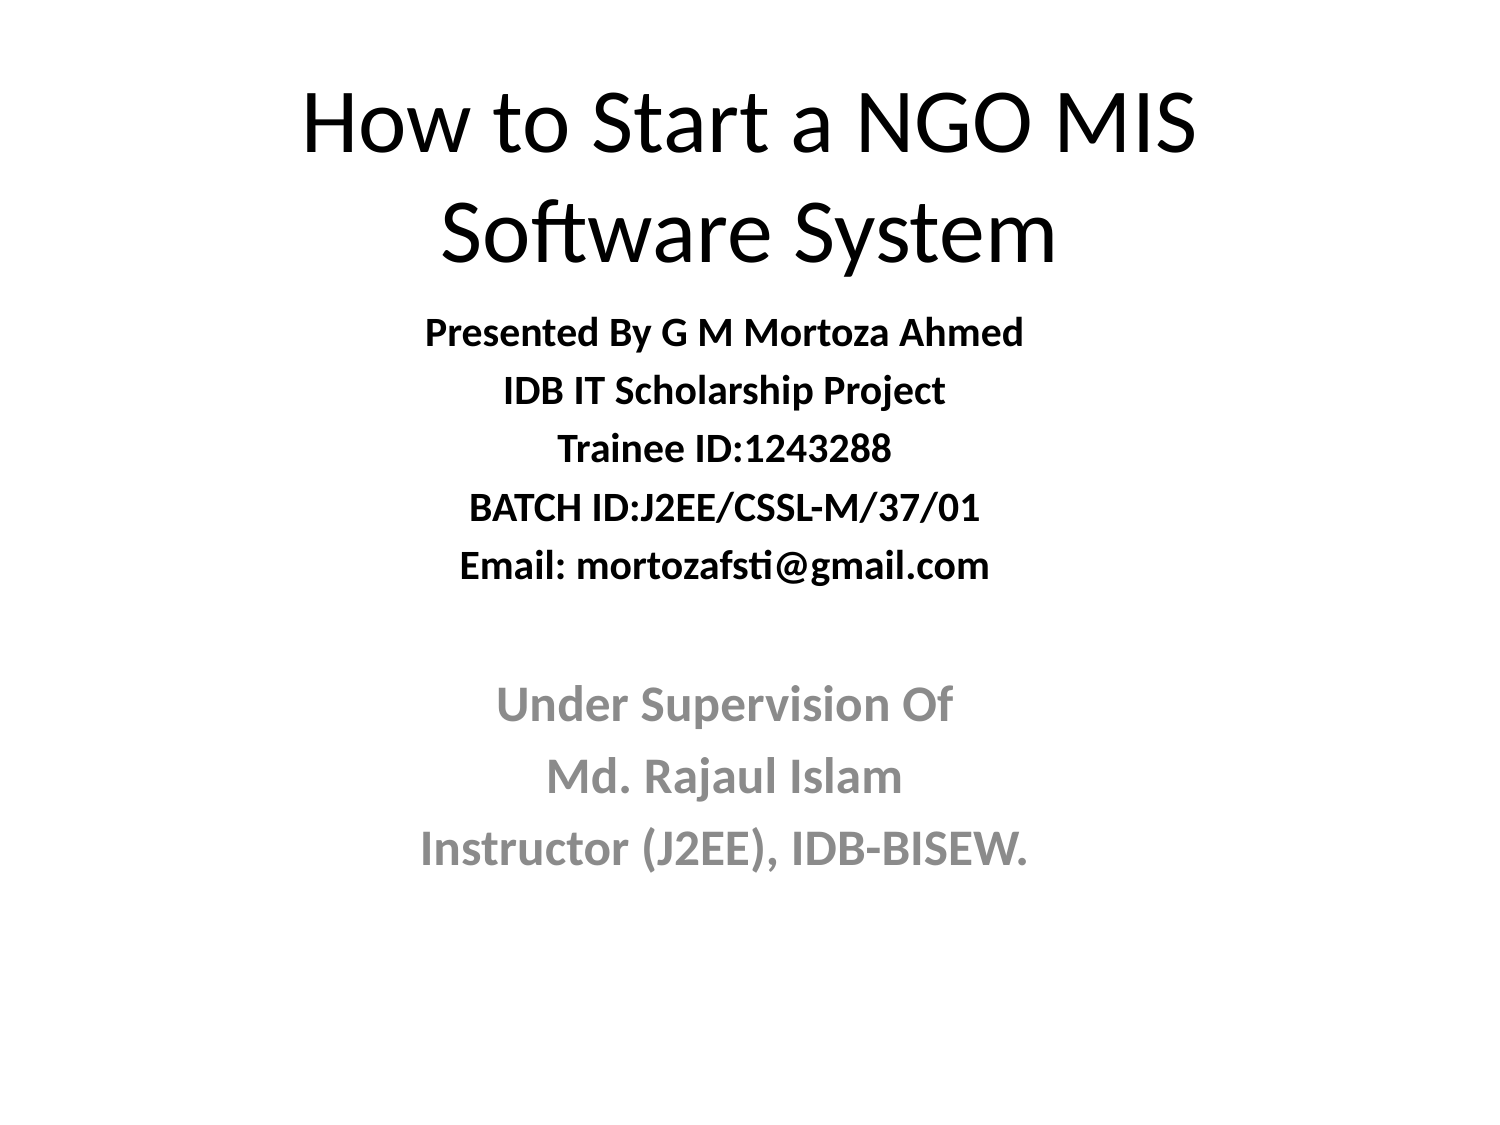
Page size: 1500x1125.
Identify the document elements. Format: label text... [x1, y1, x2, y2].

subtitle Presented By G M Mortoza Ahmed IDB IT Scholarship Project Trainee ID:1243288 BATCH ID:J2EE/CSSL-M/37/01 Email: mortozafsti@gmail.com Under Supervision Of Md. Rajaul Islam Instructor (J2EE), IDB-BISEW. [212, 296, 1238, 888]
title How to Start a NGO MIS Software System [112, 50, 1388, 292]
